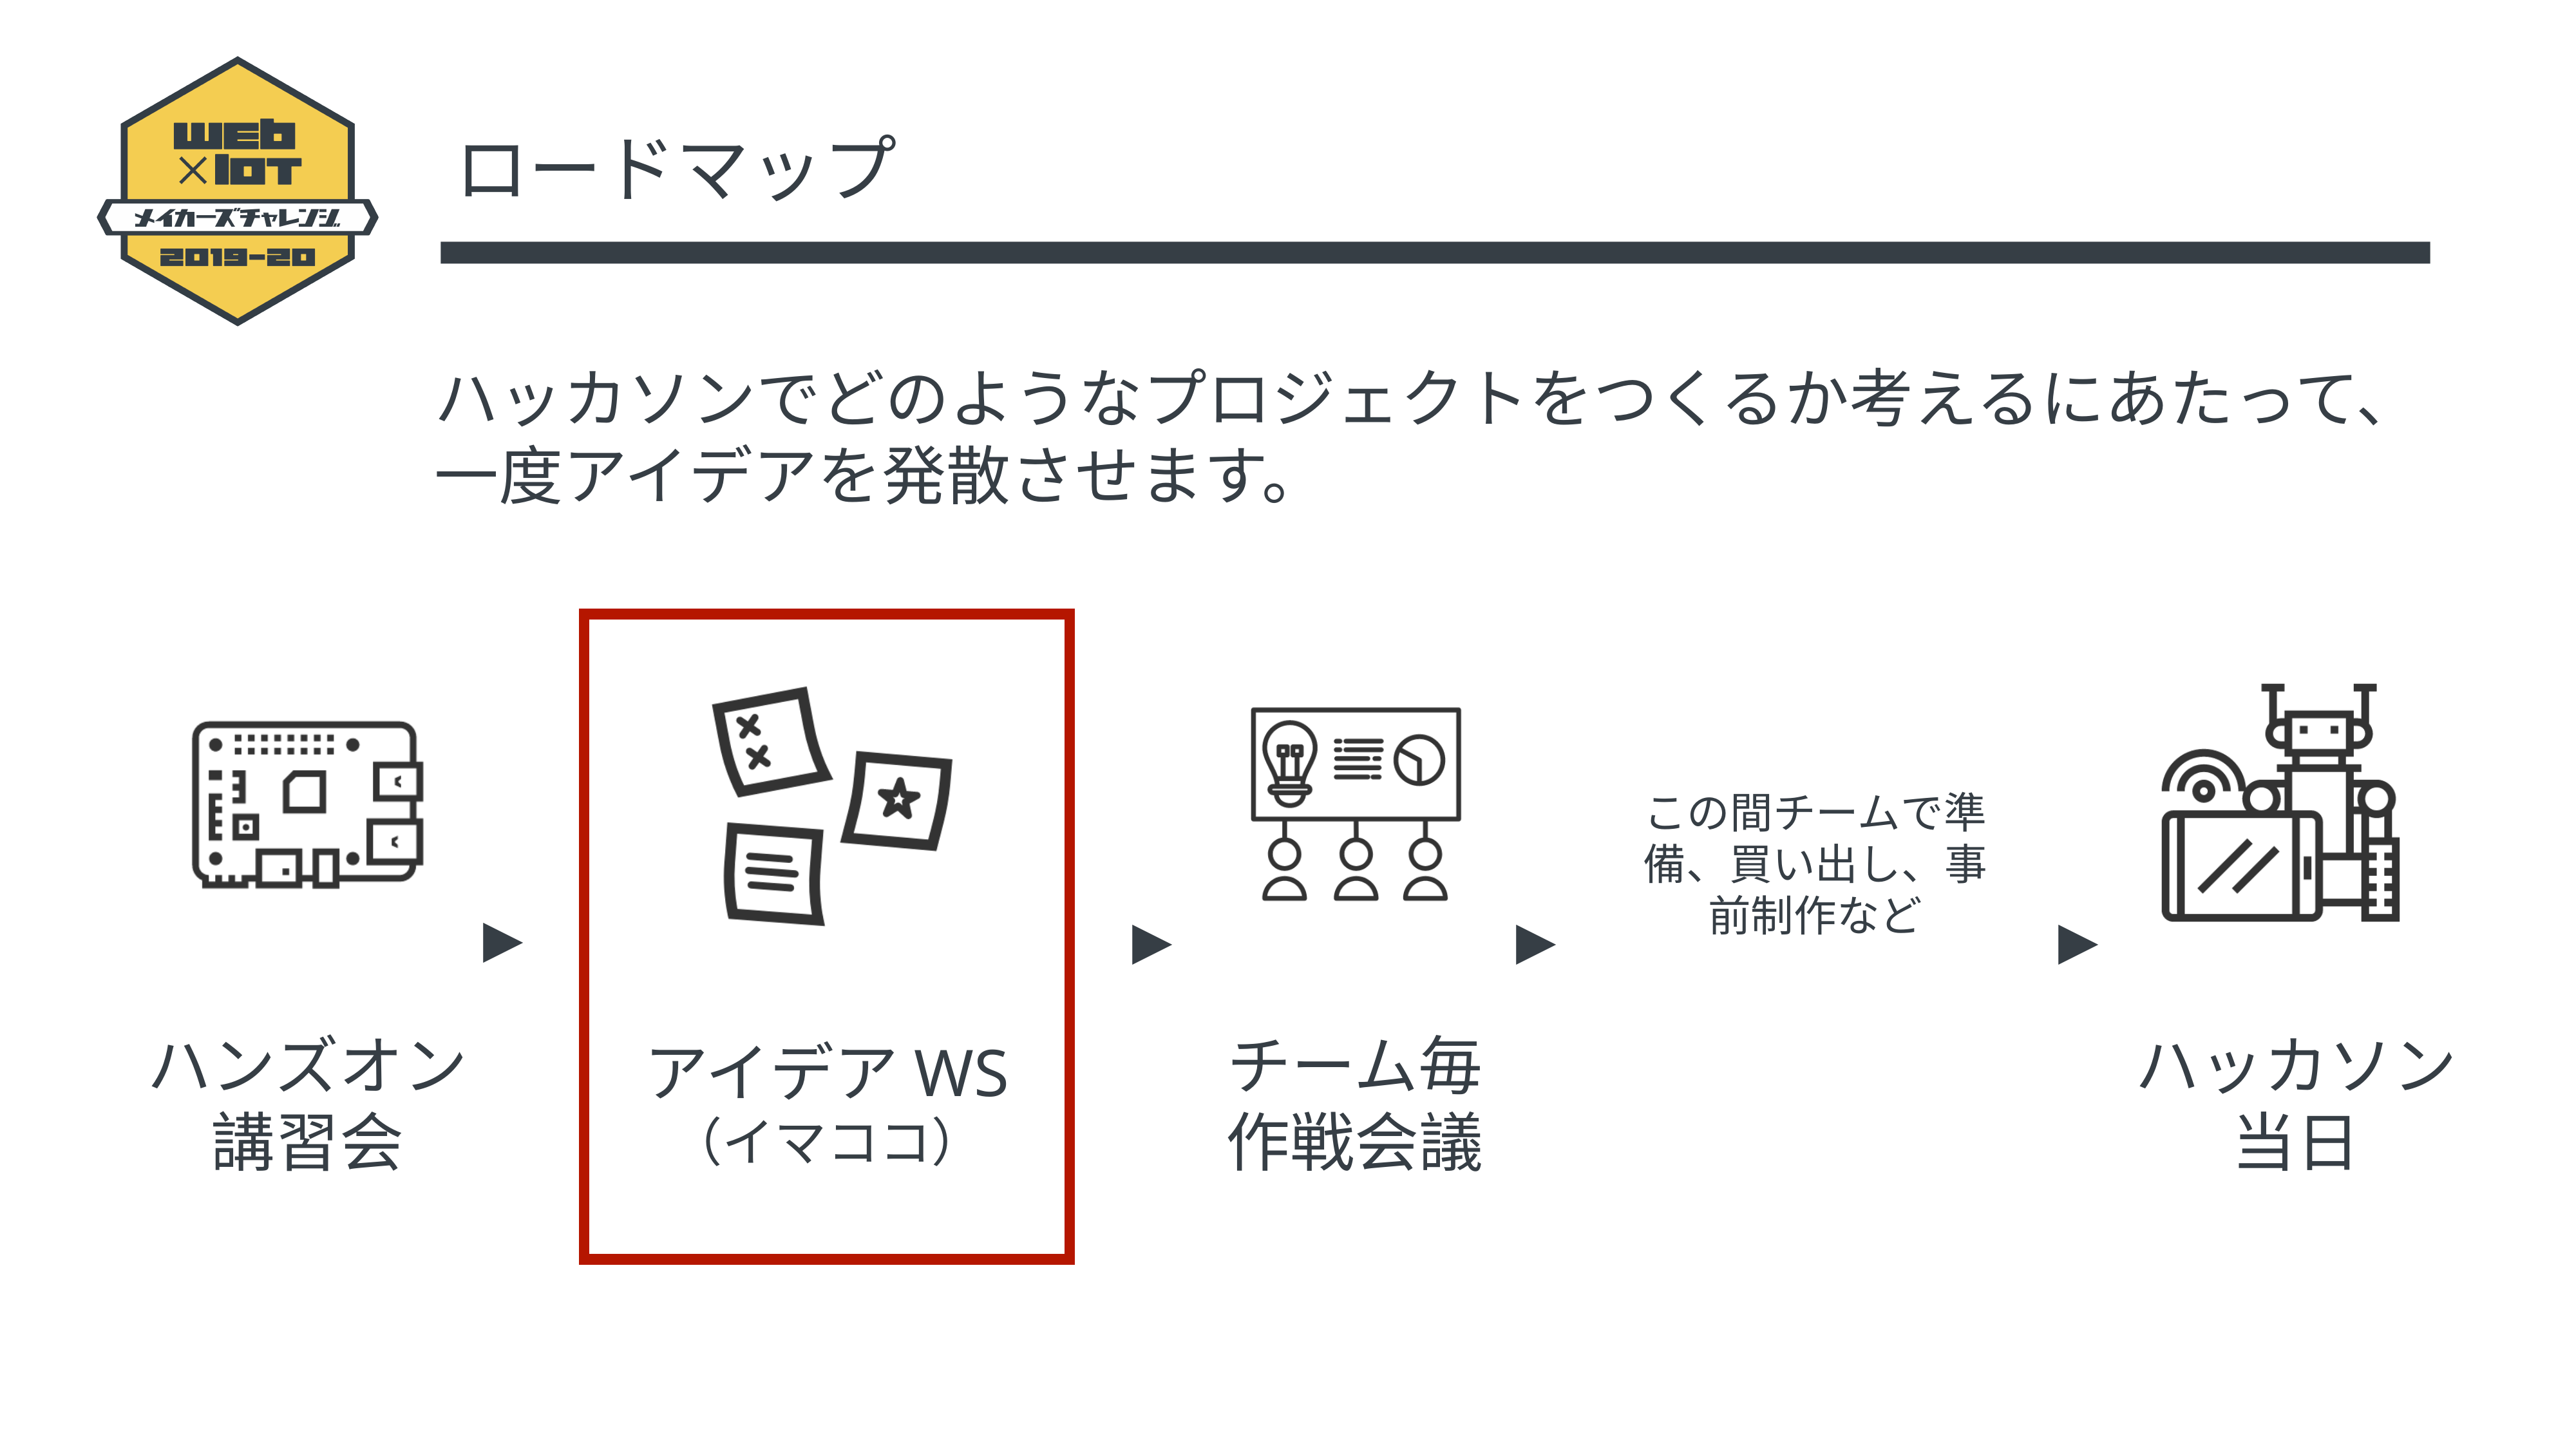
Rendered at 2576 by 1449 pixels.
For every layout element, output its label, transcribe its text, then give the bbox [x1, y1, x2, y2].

text_box ロードマップ [447, 115, 905, 219]
picture [2103, 625, 2459, 981]
picture [620, 598, 1034, 1012]
text_box [584, 614, 1070, 1260]
text_box ▶ [1528, 898, 1564, 977]
picture [69, 566, 547, 1044]
text_box ▶ [2050, 898, 2103, 977]
text_box ハッカソン 当日 [2127, 1017, 2465, 1187]
text_box ハッカソンでどのようなプロジェクトをつくるか考えるにあたって、 一度アイデアを発散させます。 [426, 350, 2429, 520]
picture [97, 56, 379, 327]
text_box ▶ [1124, 898, 1180, 977]
text_box ハンズオン 講習会 [140, 1044, 476, 1187]
picture [1182, 632, 1528, 978]
text_box この間チームで準備、買い出し、事前制作など [1619, 777, 2011, 948]
text_box チーム毎 作戦会議 [1218, 1017, 1492, 1187]
